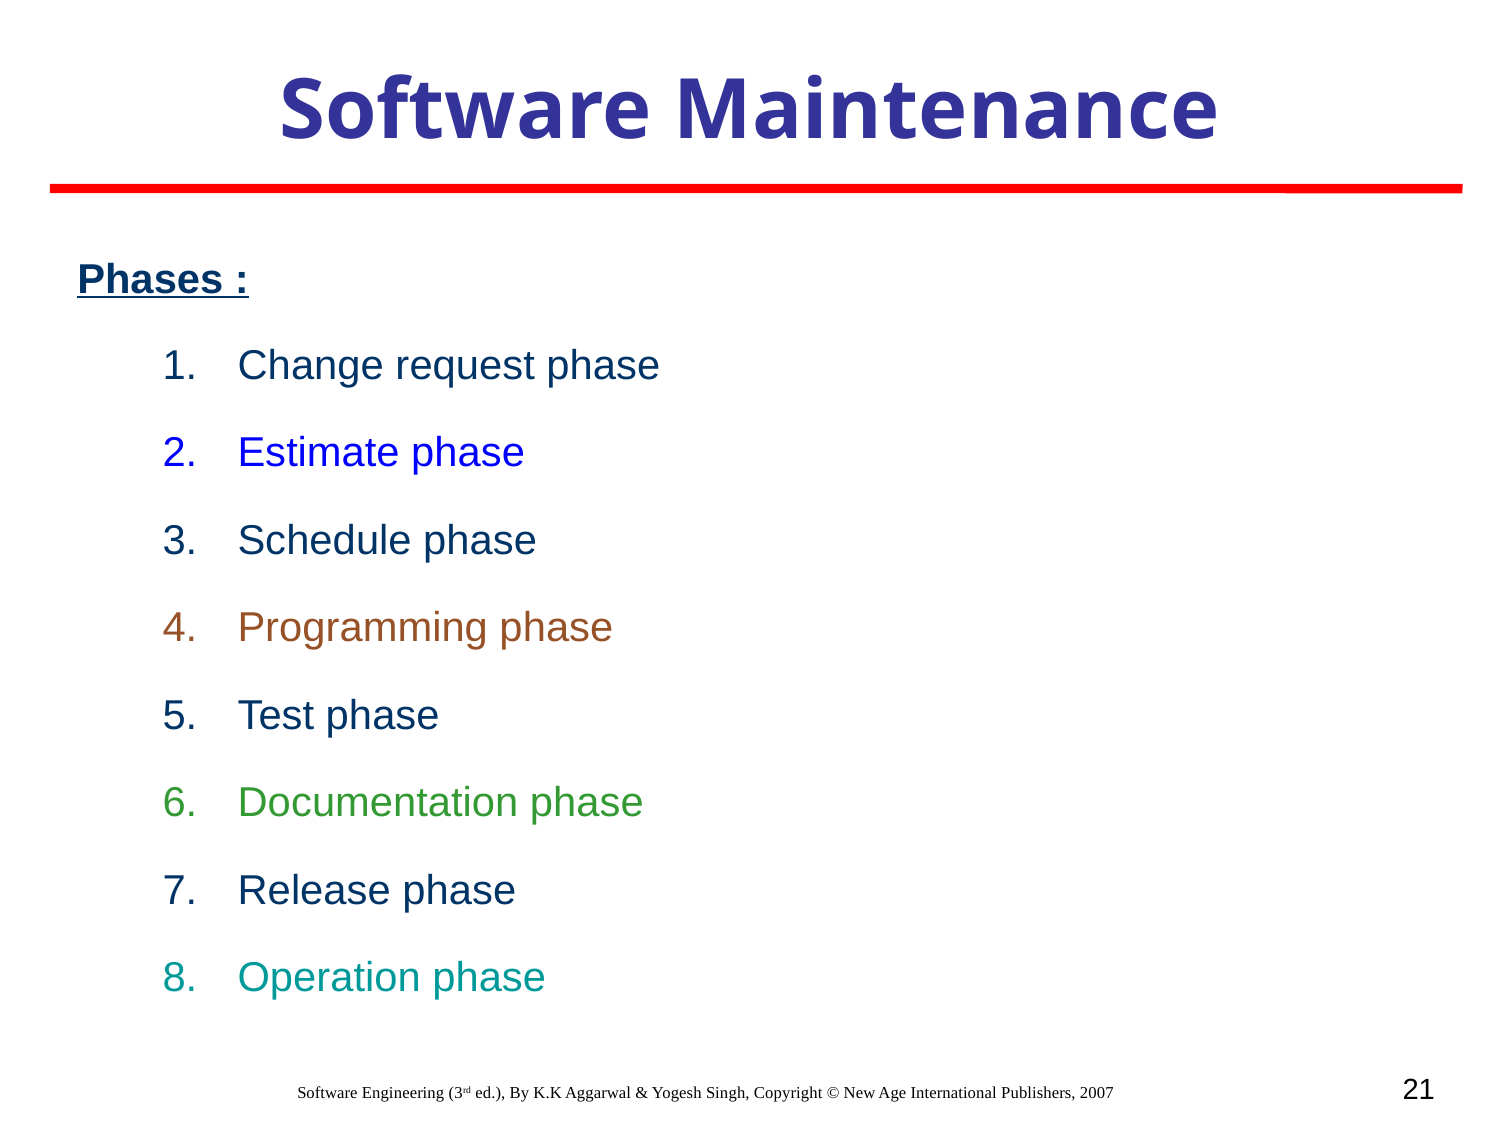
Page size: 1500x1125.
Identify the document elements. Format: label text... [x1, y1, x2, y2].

text_box Programming phase [162, 600, 1300, 650]
text_box Schedule phase [162, 512, 1230, 563]
text_box Test phase [162, 687, 1220, 738]
text_box Change request phase [162, 337, 1220, 388]
text_box Estimate phase [162, 425, 1059, 475]
text_box Release phase [162, 862, 1230, 913]
text_box Phases : [62, 244, 1450, 309]
text_box Software Maintenance [50, 47, 1450, 163]
text_box Operation phase [162, 950, 1300, 1000]
text_box Documentation phase [162, 774, 1059, 825]
slide_number 21 [1100, 1062, 1450, 1125]
